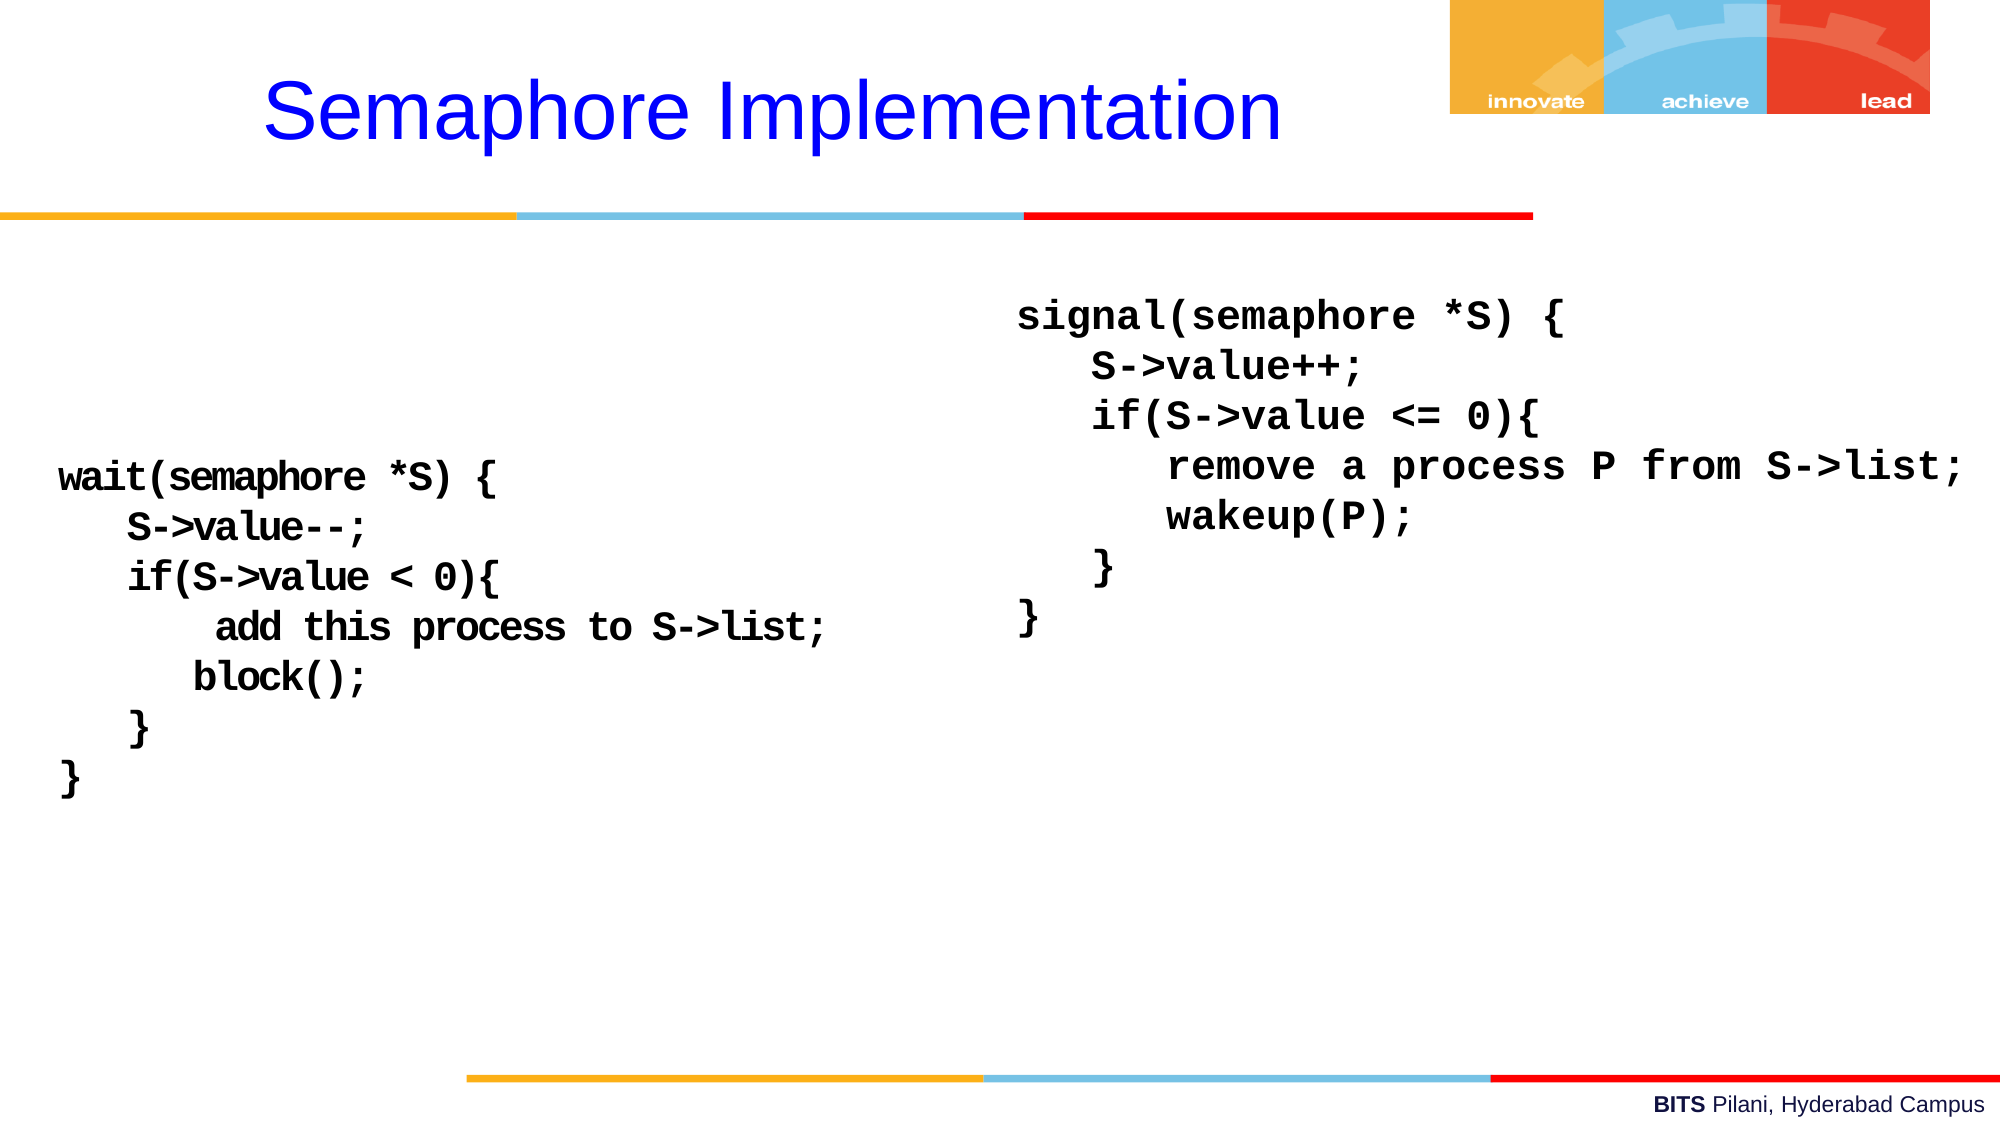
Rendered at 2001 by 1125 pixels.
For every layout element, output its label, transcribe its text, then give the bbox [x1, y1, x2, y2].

picture [1449, 0, 1930, 114]
text_box signal(semaphore *S) { S->value++; if(S->value <= 0){ remove a process P from S->list; wakeup(P); } } [1001, 280, 2000, 646]
list wait(semaphore *S) { S->value--; if(S->value < 0){ add this process to S->list; block(); } } [43, 236, 1002, 1062]
text_box Semaphore Implementation [75, 48, 1471, 164]
